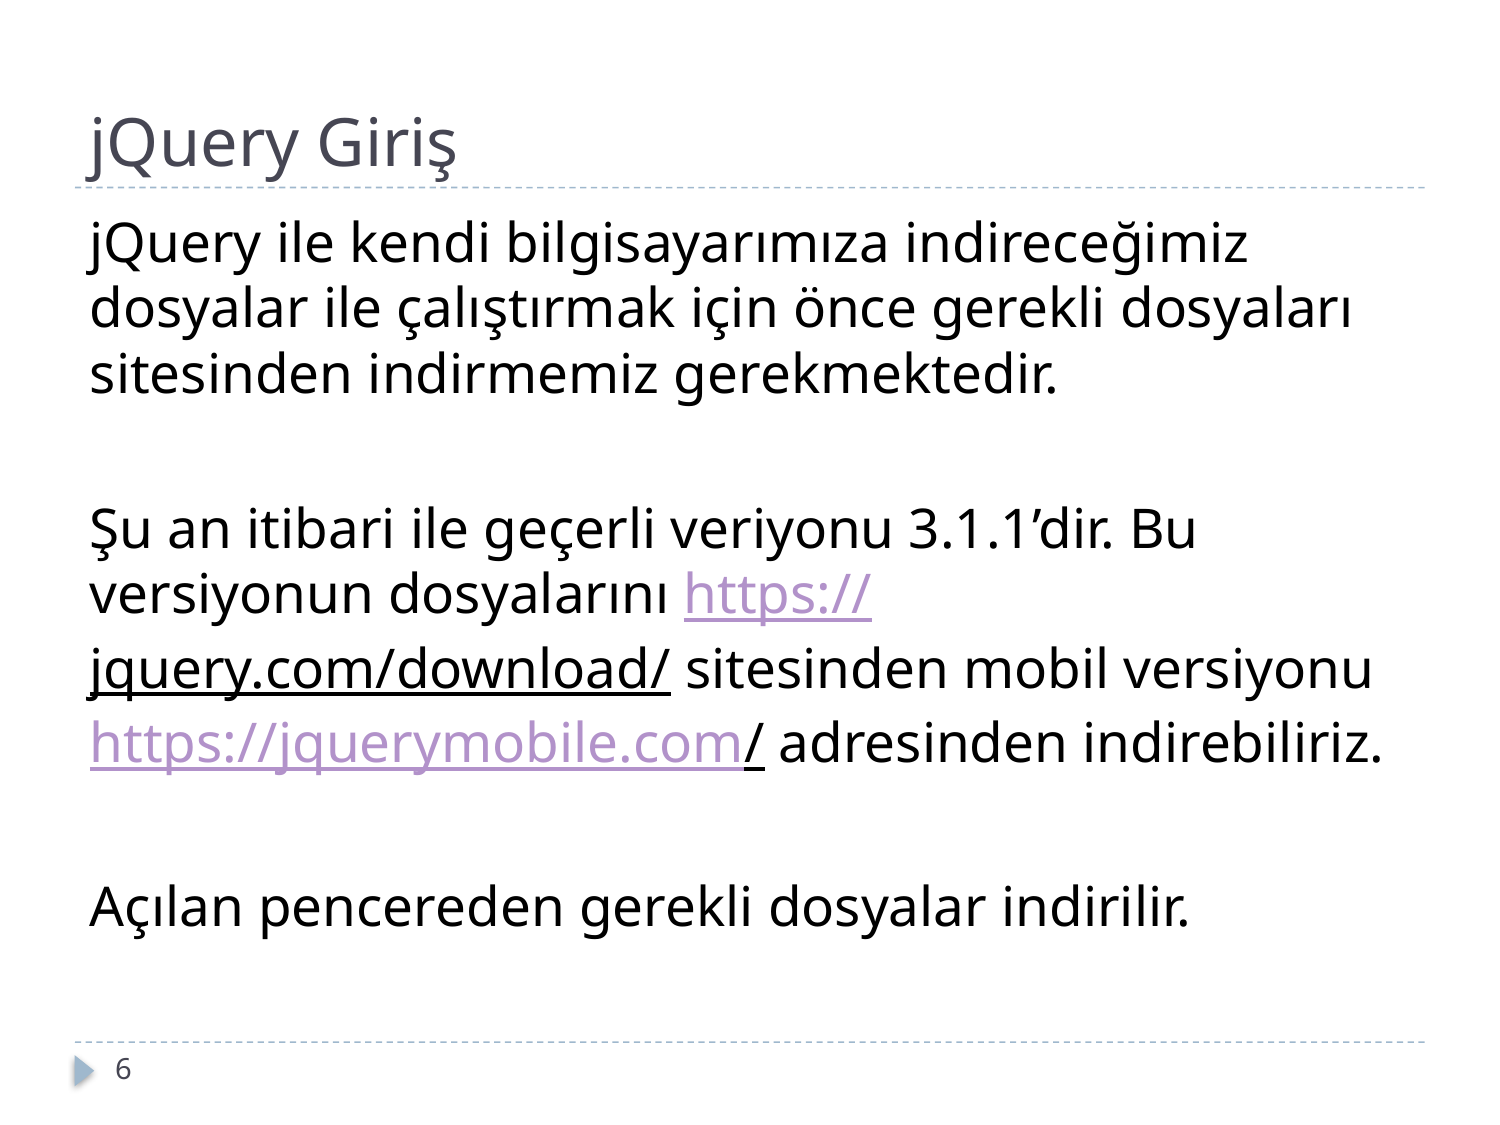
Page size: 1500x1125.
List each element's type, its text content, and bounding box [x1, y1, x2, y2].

title jQuery Giriş [75, 24, 1425, 188]
slide_number 6 [100, 1042, 426, 1103]
list jQuery ile kendi bilgisayarımıza indireceğimiz dosyalar ile çalıştırmak için önce gerekli dosyaları sitesinden indirmemiz gerekmektedir. Şu an itibari ile geçerli veriyonu 3.1.1’dir. Bu versiyonun dosyalarını https://jquery.com/download/ sitesinden mobil versiyonu https://jquerymobile.com/ adresinden indirebiliriz. Açılan pencereden gerekli dosyalar indirilir. [75, 200, 1425, 1010]
